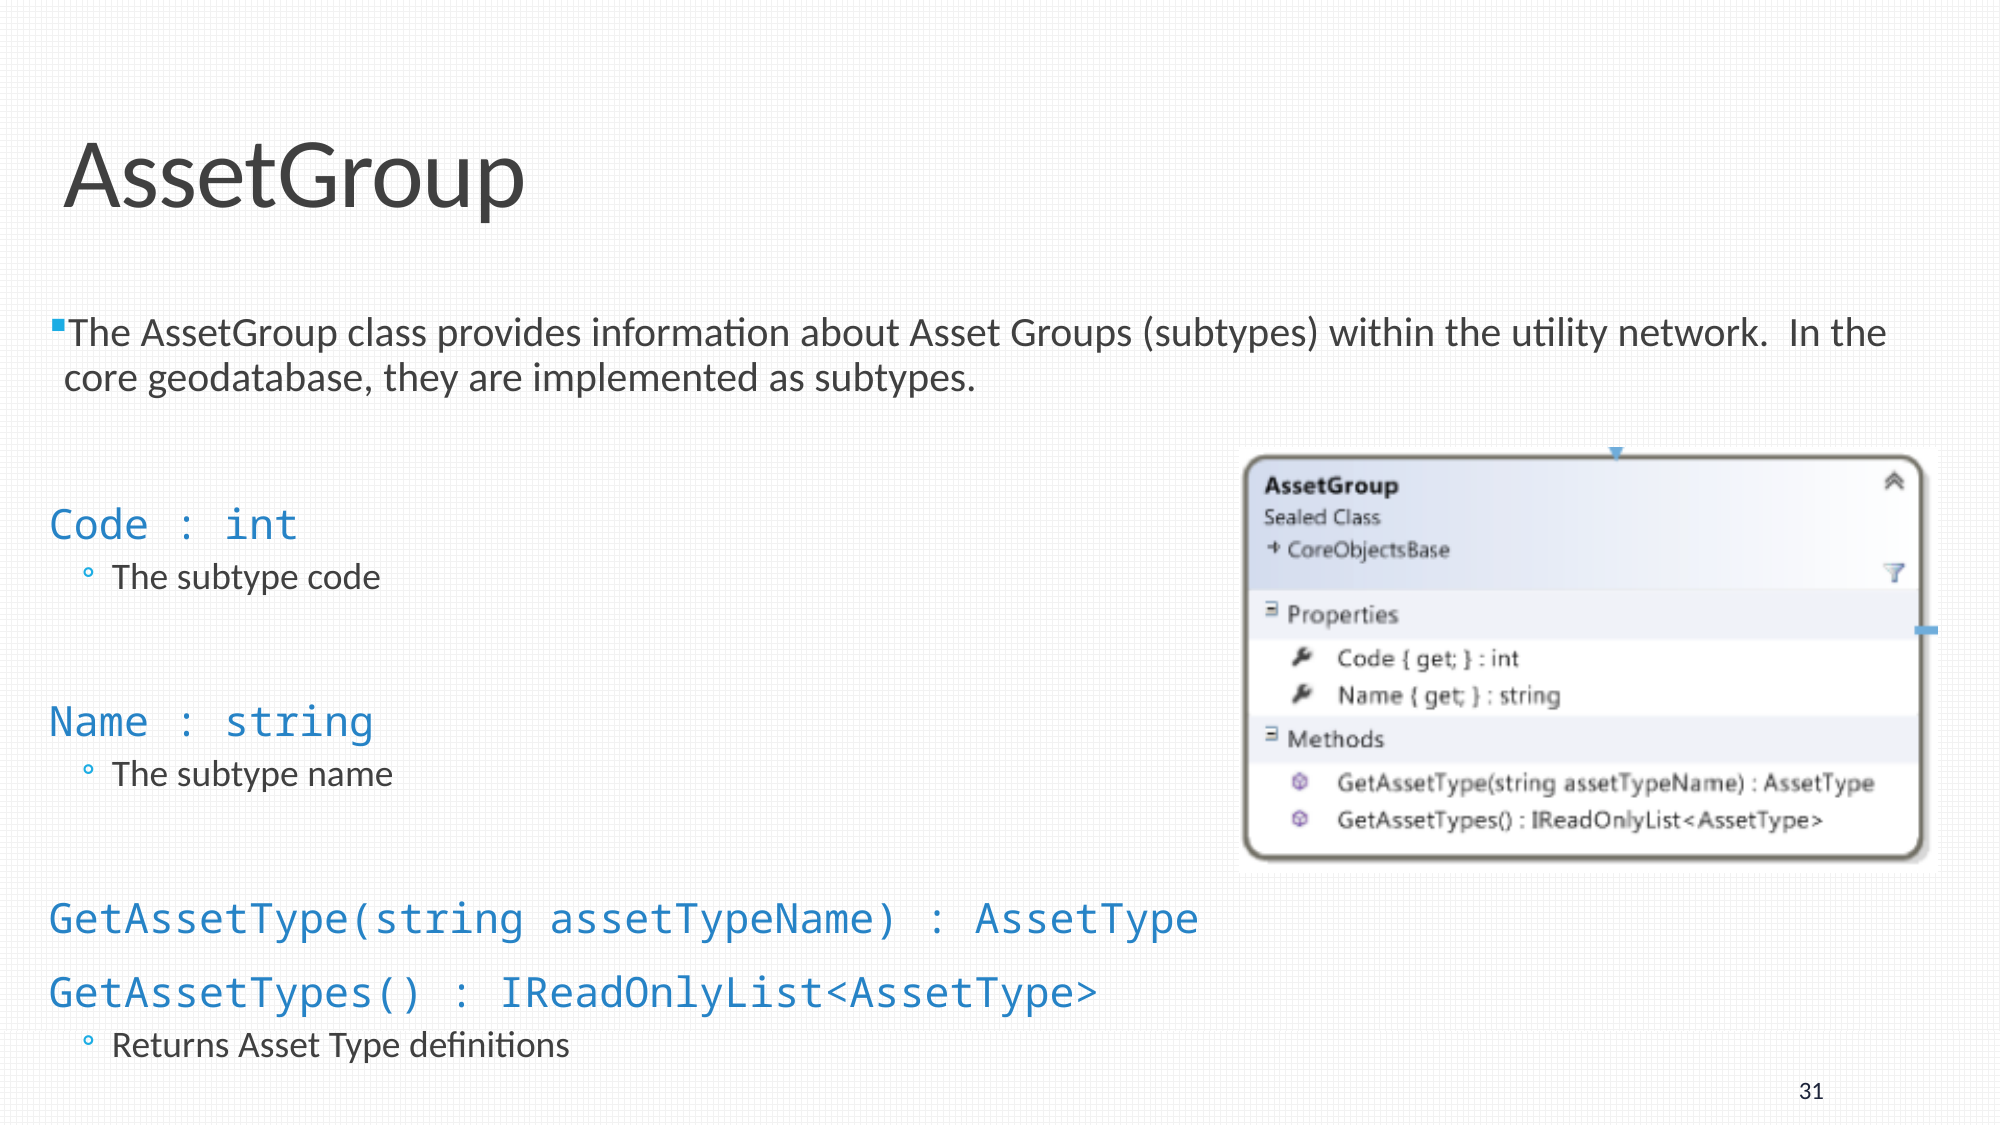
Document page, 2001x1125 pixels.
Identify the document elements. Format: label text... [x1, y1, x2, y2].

picture [1238, 446, 1938, 874]
list The AssetGroup class provides information about Asset Groups (subtypes) within the utility network. In the core geodatabase, they are implemented as subtypes. Code : int The subtype code Name : string The subtype name GetAssetType(string assetTypeName) : AssetType GetAssetTypes() : IReadOnlyList<AssetType> Returns Asset Type definitions [48, 302, 1950, 1051]
title AssetGroup [48, 47, 1952, 236]
slide_number 31 [1624, 1059, 1840, 1120]
